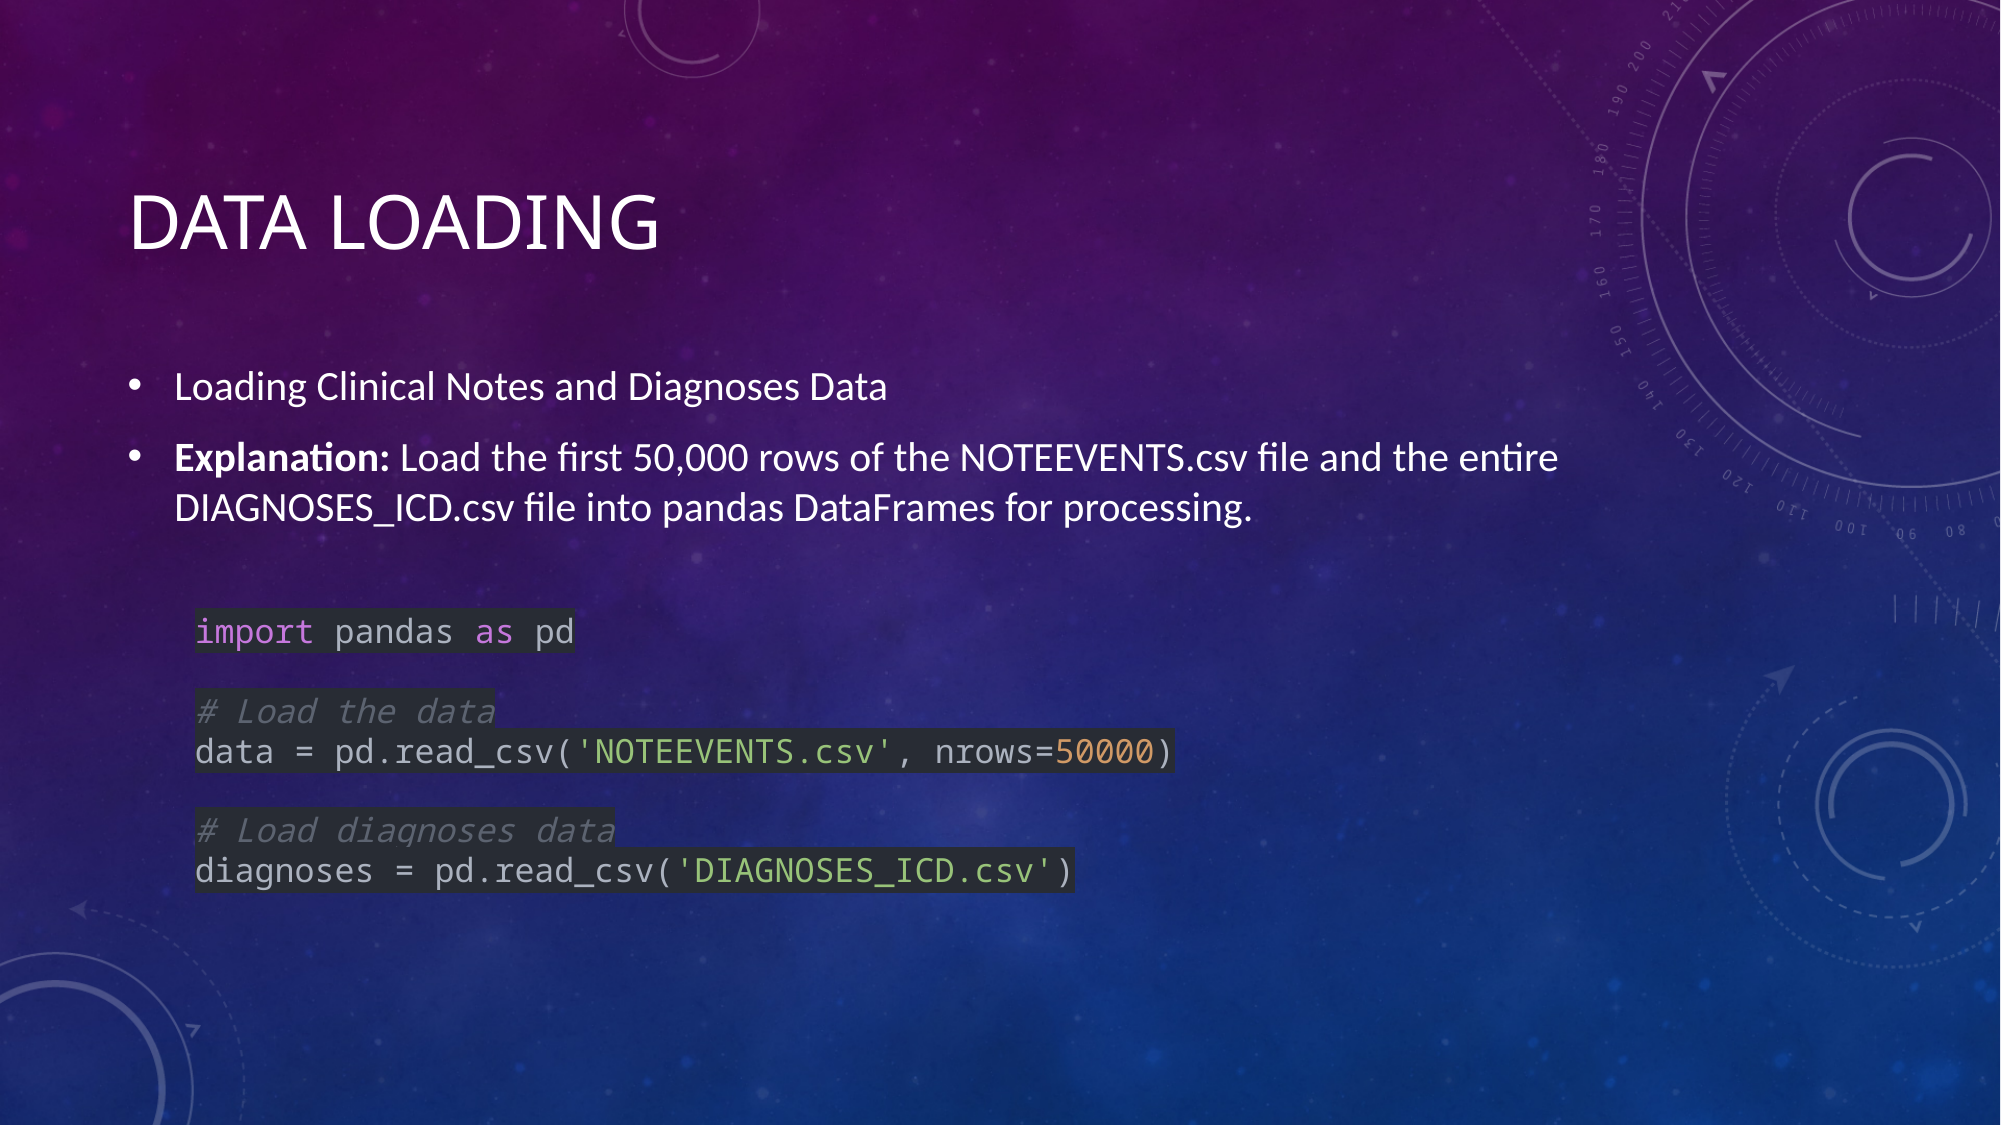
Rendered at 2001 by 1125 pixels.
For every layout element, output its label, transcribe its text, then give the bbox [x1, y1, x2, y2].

picture [0, 0, 2001, 1125]
list Loading Clinical Notes and Diagnoses Data Explanation: Load the first 50,000 rows of the NOTEEVENTS.csv file and the entire DIAGNOSES_ICD.csv file into pandas DataFrames for processing. [112, 351, 1775, 591]
title Data Loading [112, 99, 1775, 339]
text_box import pandas as pd # Load the data data = pd.read_csv('NOTEEVENTS.csv', nrows=50000) # Load diagnoses data diagnoses = pd.read_csv('DIAGNOSES_ICD.csv') [180, 602, 1820, 897]
